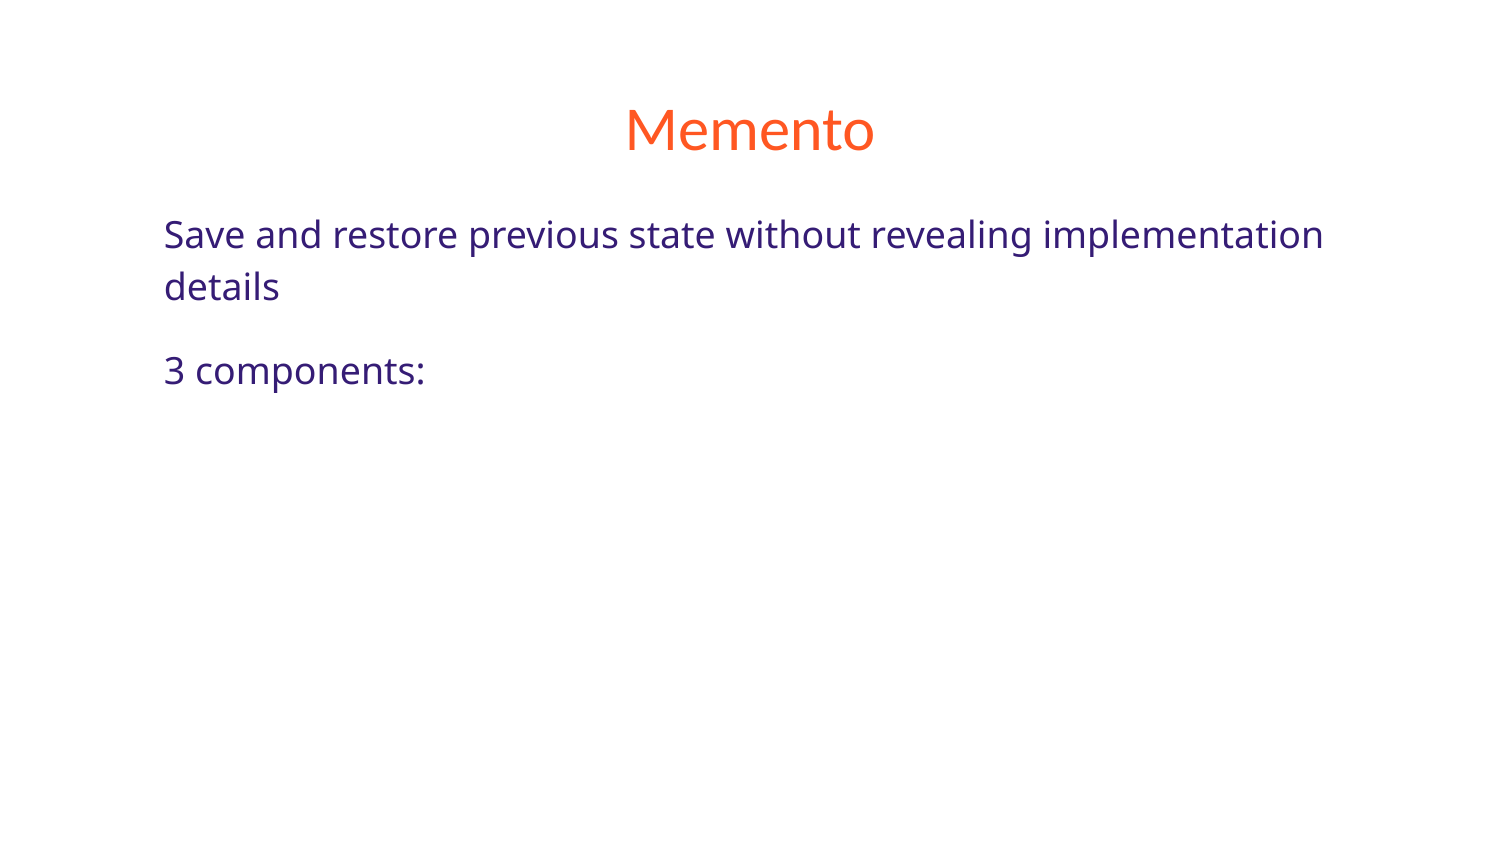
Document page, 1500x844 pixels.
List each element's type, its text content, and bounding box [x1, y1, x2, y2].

list Save and restore previous state without revealing implementation details 3 components: [148, 189, 1385, 750]
title Memento [51, 72, 1449, 167]
